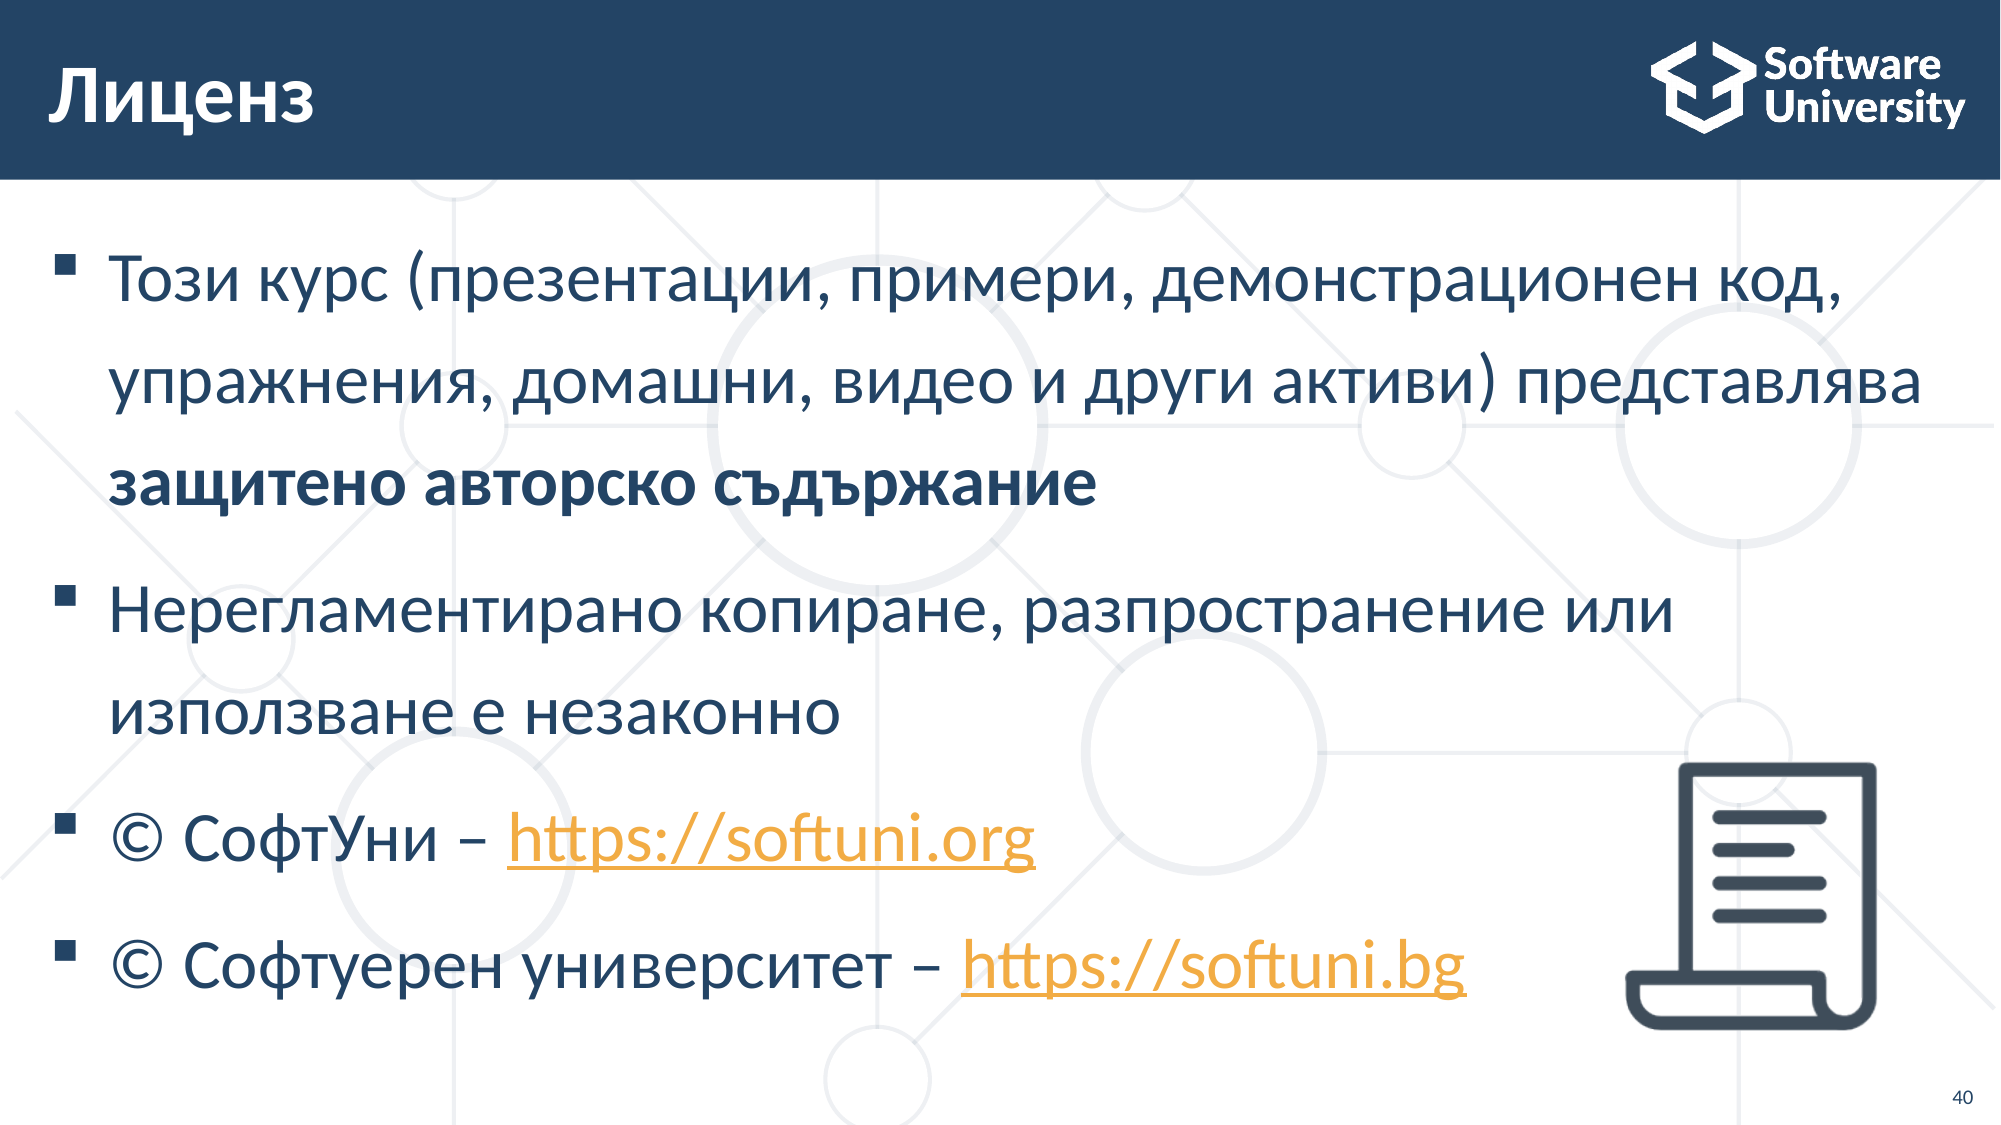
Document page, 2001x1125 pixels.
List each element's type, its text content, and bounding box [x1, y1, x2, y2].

title Лиценз [31, 16, 1625, 162]
list Този курс (презентации, примери, демонстрационен код, упражнения, домашни, видео и други активи) представлява защитено авторско съдържание Нерегламентирано копиране, разпространение или използване е незаконно © СофтУни – https://softuni.org © Софтуерен университет – https://softuni.bg [31, 208, 1970, 1103]
picture [1651, 41, 1966, 134]
picture [1598, 728, 1916, 1065]
slide_number 40 [1928, 1067, 1989, 1117]
